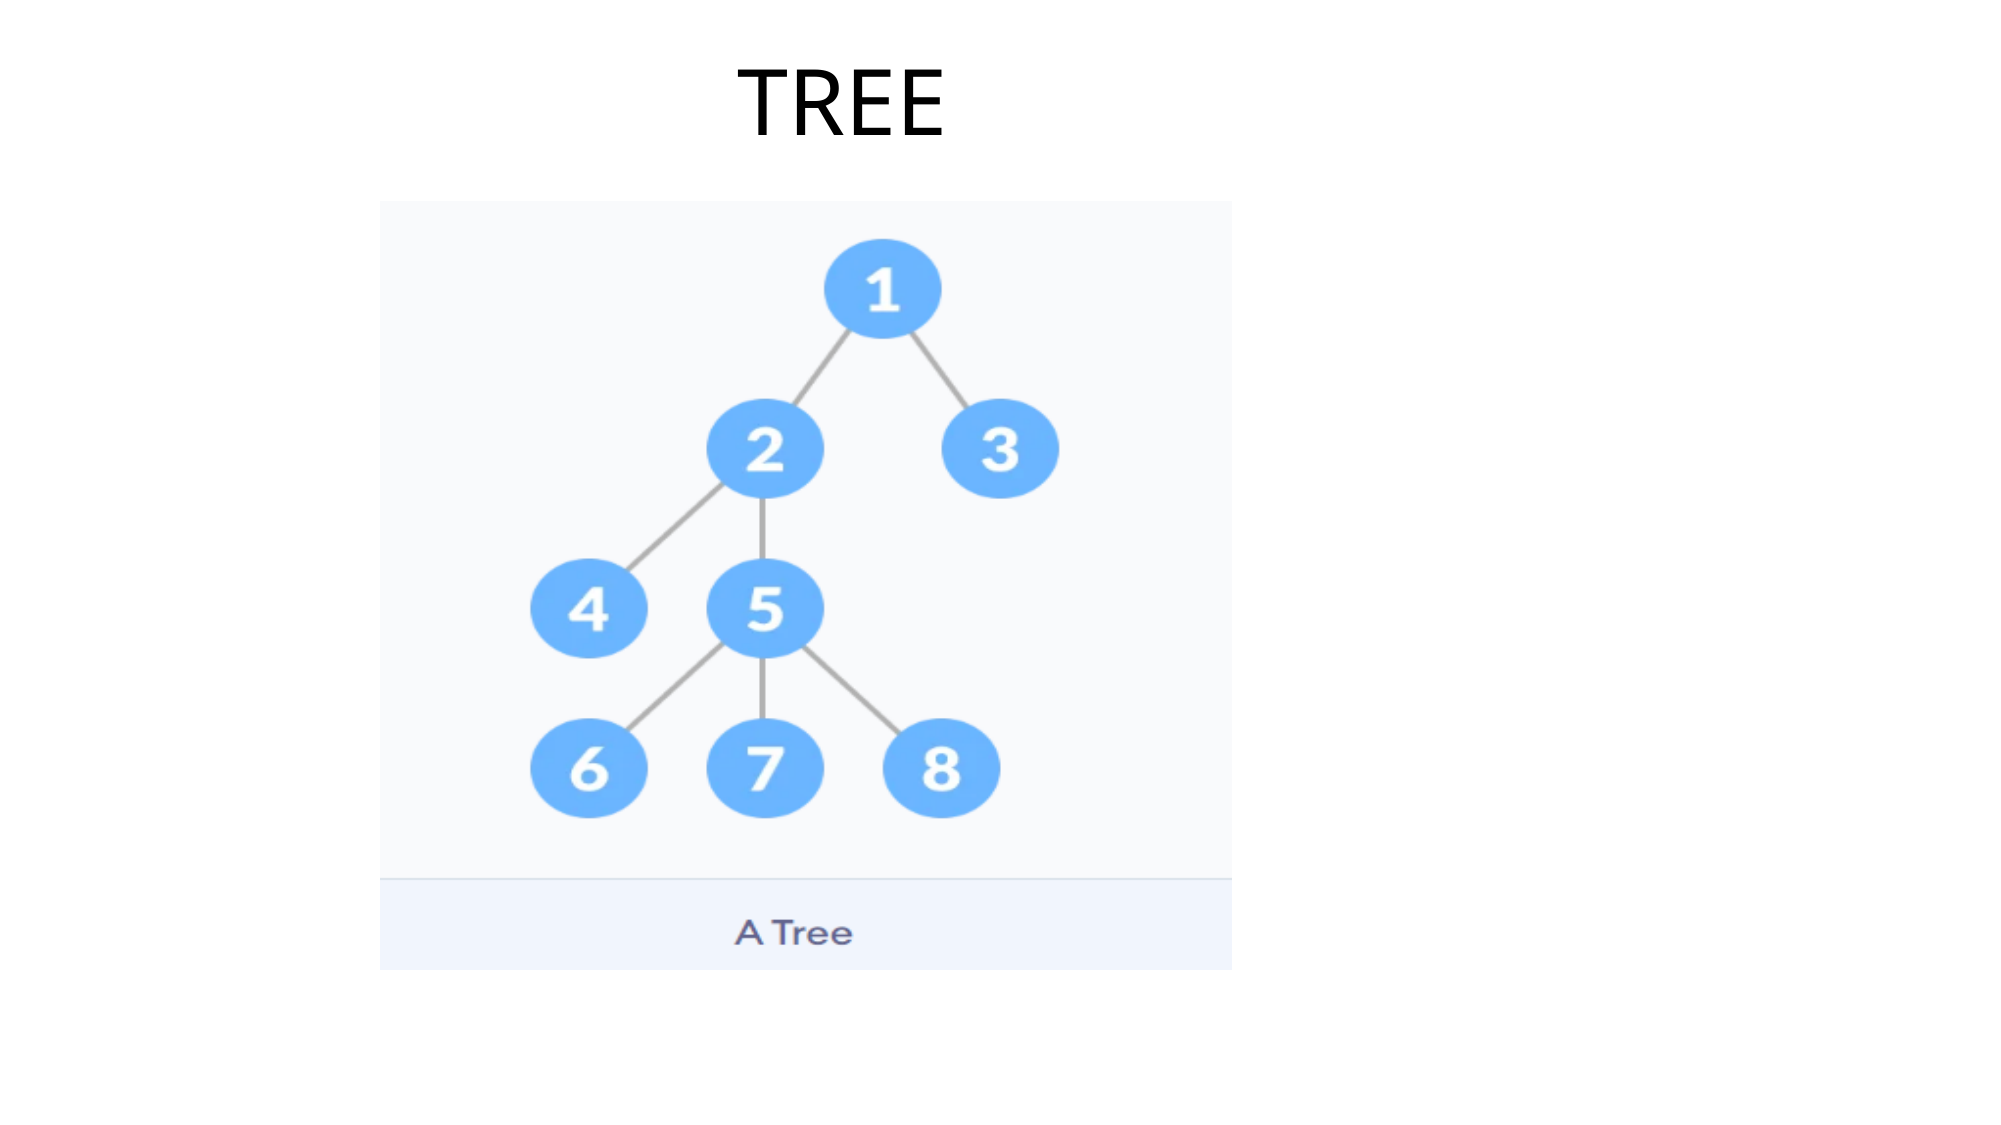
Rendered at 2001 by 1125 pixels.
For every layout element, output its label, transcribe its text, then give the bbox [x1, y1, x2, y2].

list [380, 201, 1232, 970]
title TREE [722, 43, 1050, 169]
